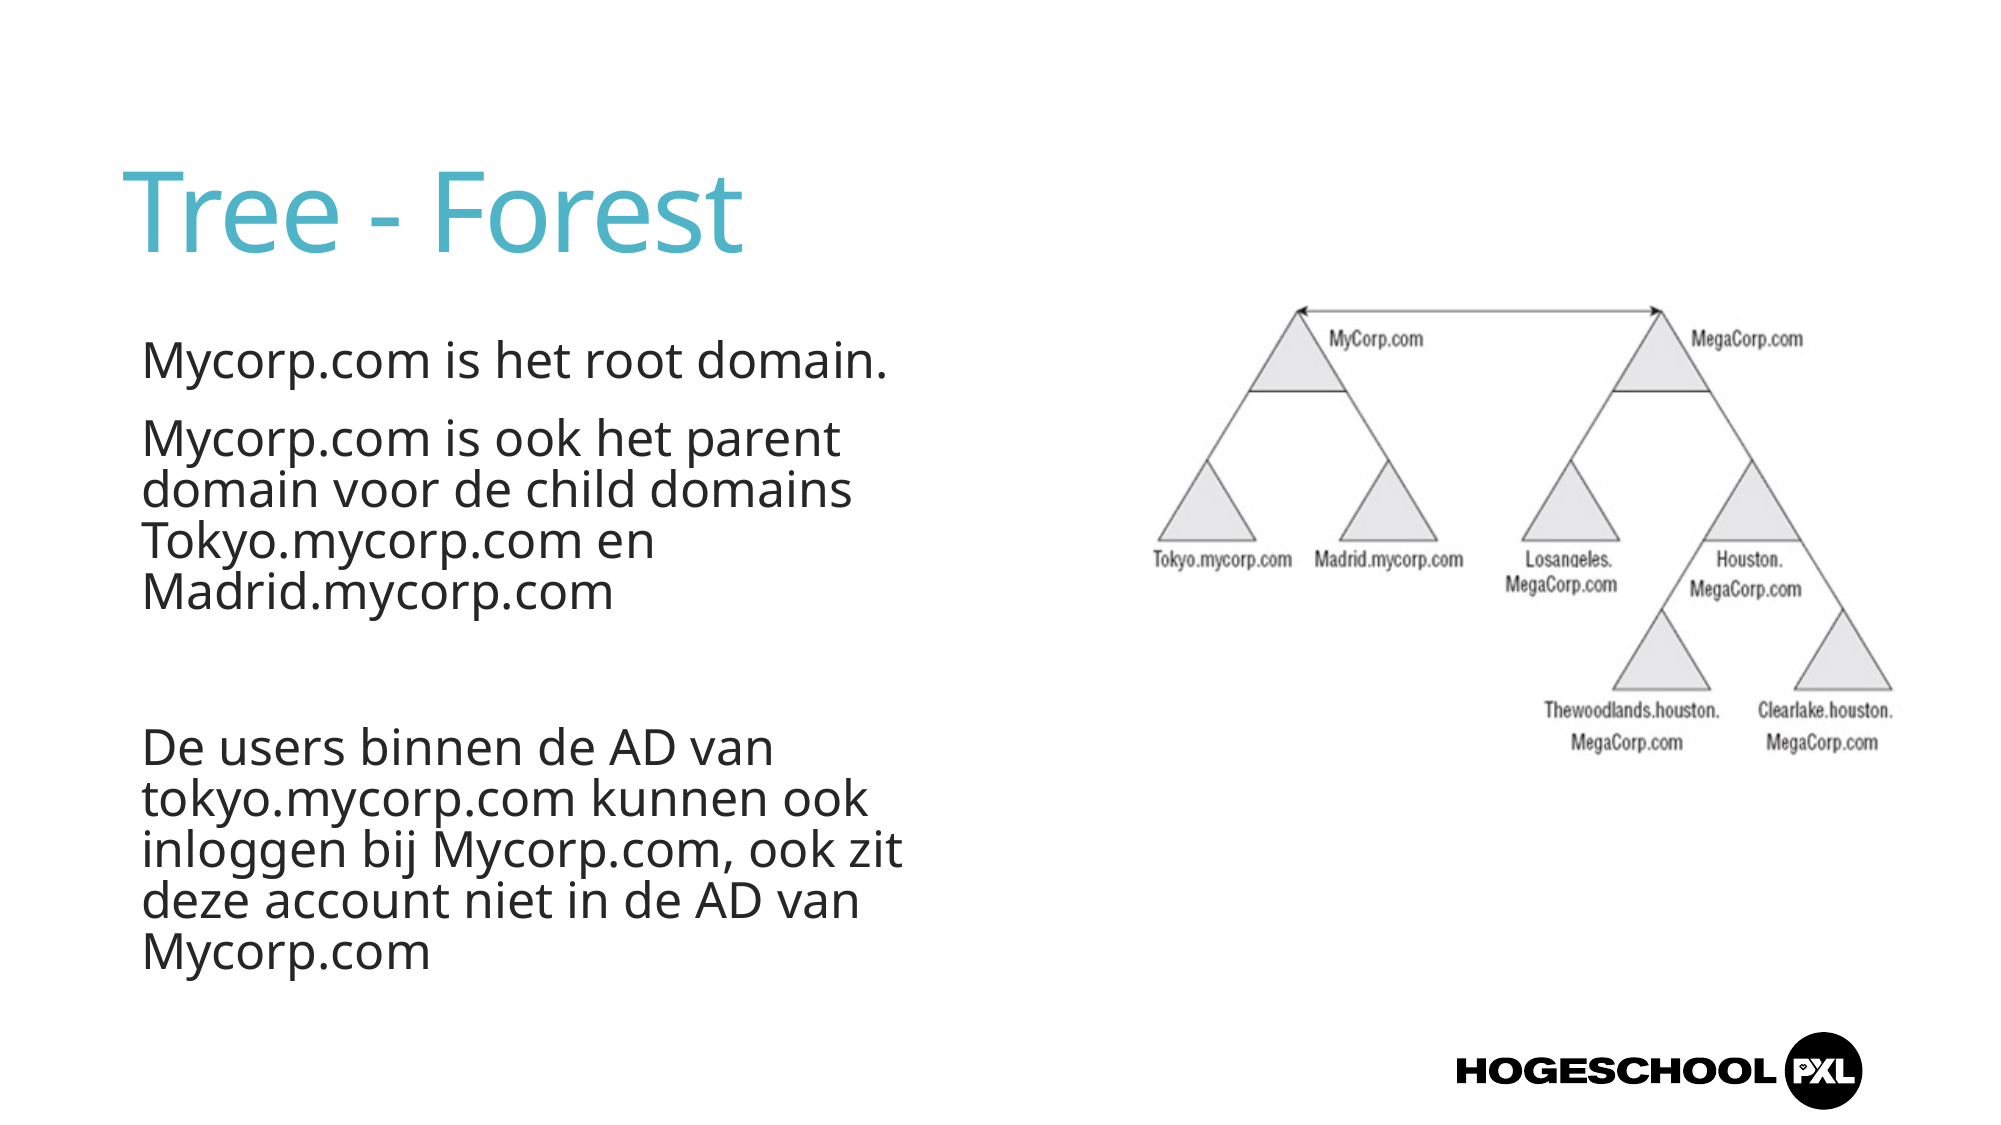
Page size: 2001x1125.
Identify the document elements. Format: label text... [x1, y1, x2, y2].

picture [1152, 305, 1979, 855]
title Tree - Forest [107, 81, 1875, 354]
list Mycorp.com is het root domain. Mycorp.com is ook het parent domain voor de child domains Tokyo.mycorp.com en Madrid.mycorp.com De users binnen de AD van tokyo.mycorp.com kunnen ook inloggen bij Mycorp.com, ook zit deze account niet in de AD van Mycorp.com [111, 329, 1023, 948]
